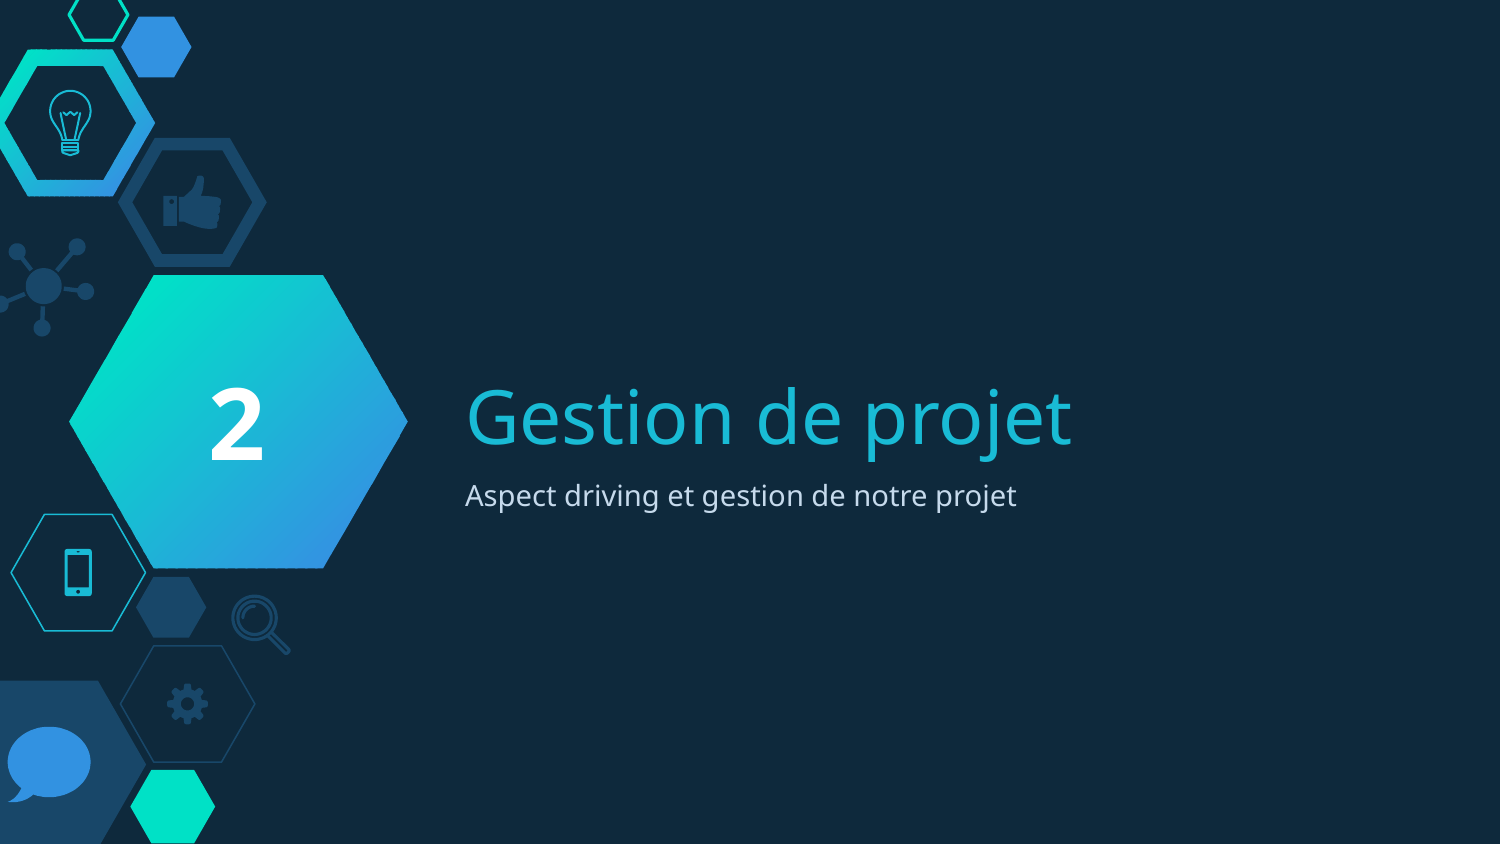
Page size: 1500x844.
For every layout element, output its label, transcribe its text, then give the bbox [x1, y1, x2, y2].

title Gestion de projet [450, 284, 1375, 462]
text_box 2 [67, 274, 407, 566]
subtitle Aspect driving et gestion de notre projet [450, 462, 1385, 592]
